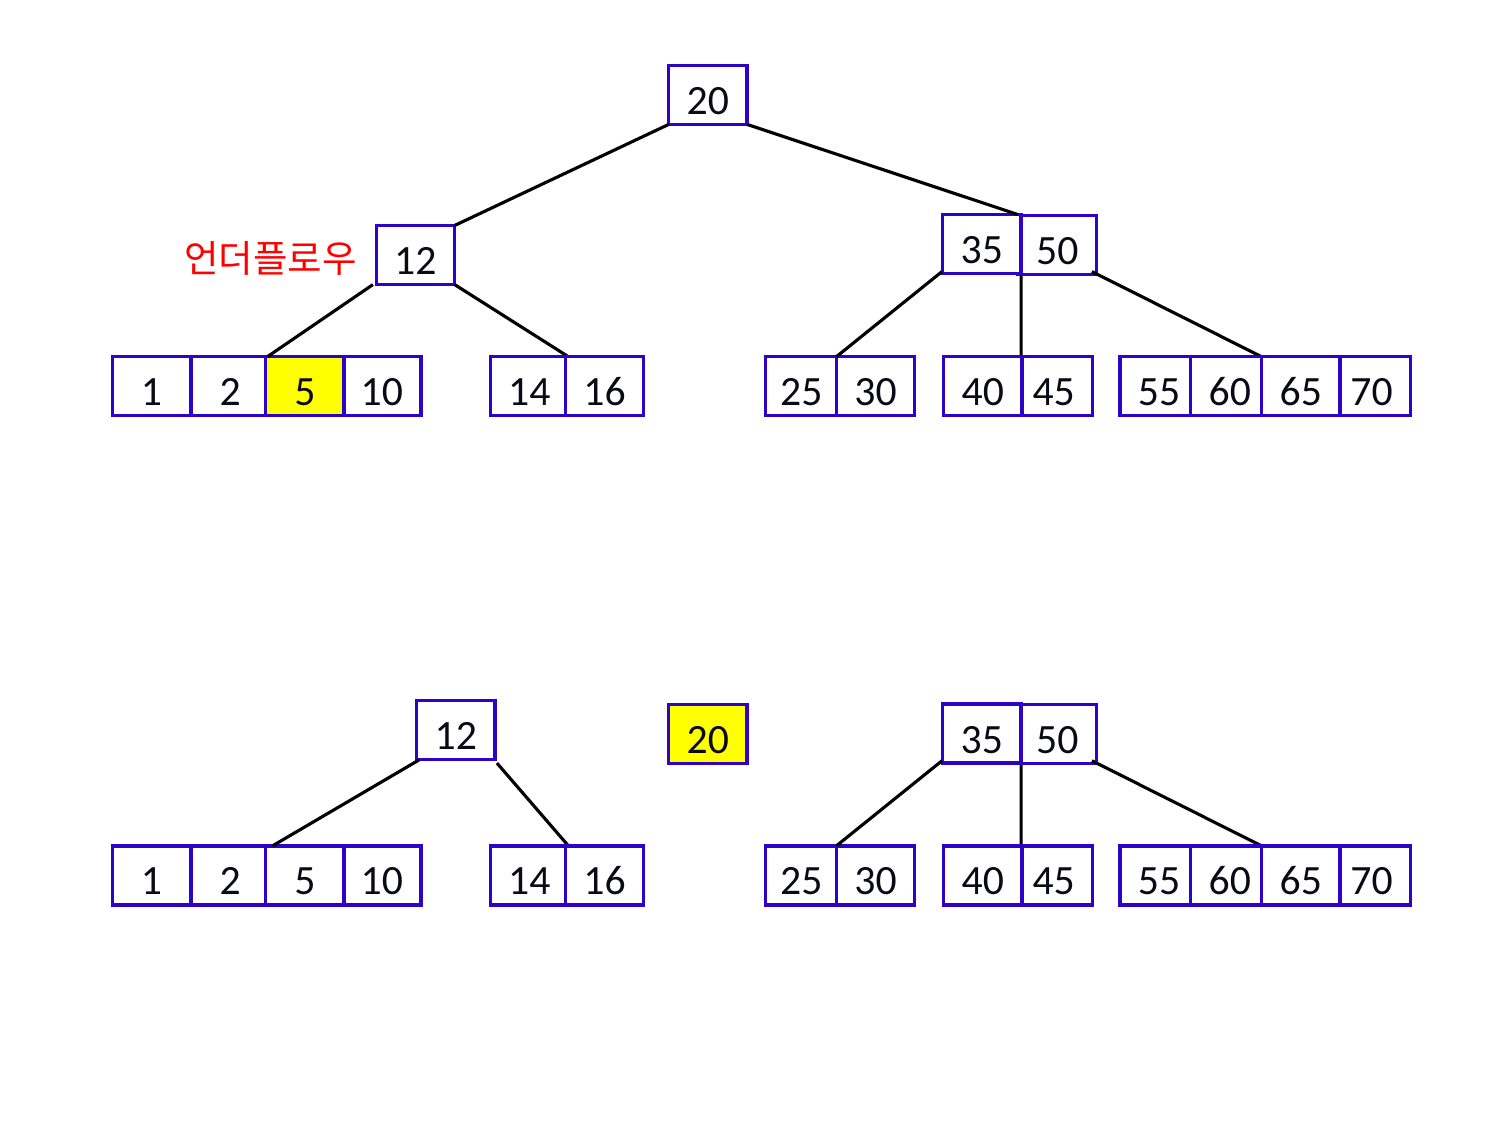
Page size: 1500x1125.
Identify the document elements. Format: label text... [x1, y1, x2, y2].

text_box 55 [1119, 845, 1190, 906]
text_box 16 [565, 356, 644, 416]
text_box 12 [376, 225, 455, 285]
text_box 40 [943, 356, 1022, 416]
text_box 60 [1190, 845, 1261, 906]
text_box 14 [490, 356, 565, 416]
text_box 30 [836, 356, 915, 416]
text_box 25 [765, 845, 836, 906]
text_box 5 [265, 356, 344, 416]
text_box 5 [265, 845, 344, 906]
text_box 65 [1261, 845, 1340, 906]
text_box 40 [943, 845, 1022, 906]
text_box 2 [191, 845, 265, 906]
text_box 12 [416, 700, 496, 760]
text_box 60 [1190, 356, 1261, 416]
text_box 10 [344, 845, 421, 906]
text_box 16 [565, 845, 644, 906]
text_box 35 [942, 703, 1022, 764]
text_box 1 [112, 356, 191, 416]
text_box 45 [1022, 845, 1093, 906]
text_box 55 [1119, 356, 1190, 416]
text_box 언더플로우 [155, 227, 385, 288]
text_box 50 [1017, 215, 1097, 275]
text_box 50 [1022, 704, 1097, 764]
text_box 35 [942, 214, 1022, 274]
text_box 70 [1340, 845, 1411, 906]
text_box 2 [191, 356, 265, 416]
text_box 45 [1022, 356, 1093, 416]
text_box 14 [490, 845, 565, 906]
text_box 25 [765, 356, 836, 416]
text_box 30 [836, 845, 915, 906]
text_box 10 [344, 356, 421, 416]
text_box 20 [668, 65, 748, 125]
text_box 70 [1340, 356, 1411, 416]
text_box 20 [668, 704, 748, 764]
text_box 65 [1261, 356, 1340, 416]
text_box 1 [112, 845, 191, 906]
